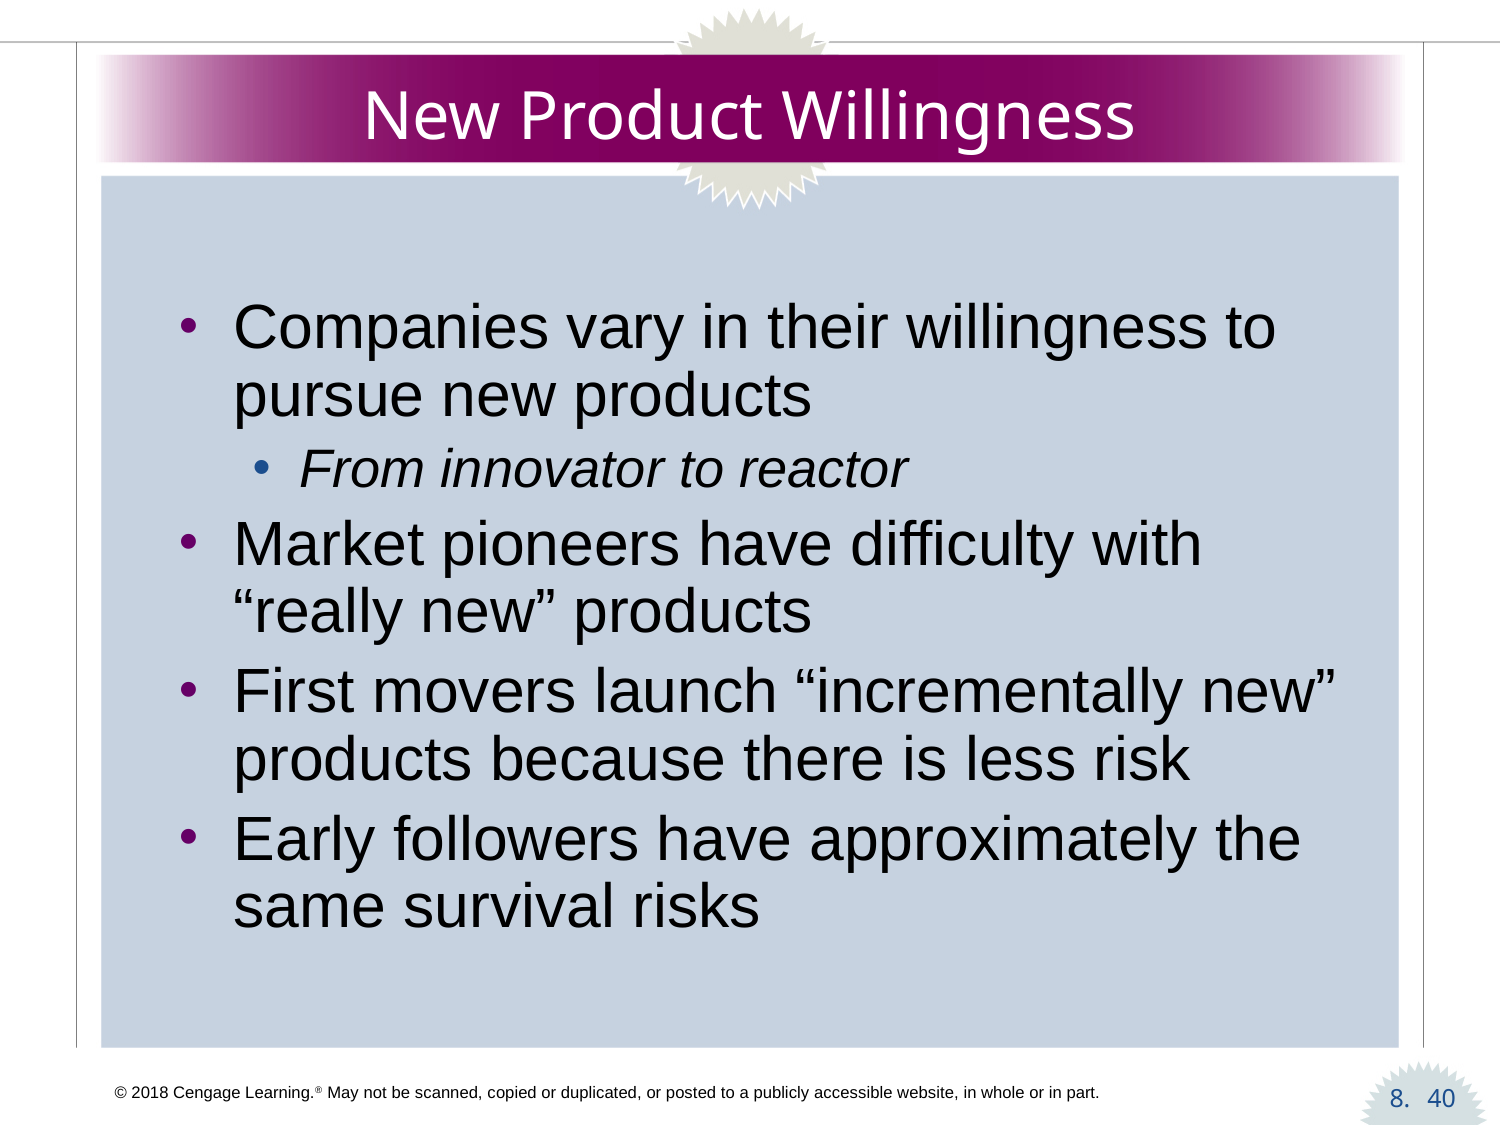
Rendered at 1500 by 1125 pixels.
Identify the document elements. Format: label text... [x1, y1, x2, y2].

slide_number 40 [1412, 1074, 1476, 1125]
list Companies vary in their willingness to pursue new products From innovator to reactor Market pioneers have difficulty with “really new” products First movers launch “incrementally new” products because there is less risk Early followers have approximately the same survival risks [162, 287, 1388, 1001]
picture [0, 0, 1500, 1125]
title New Product Willingness [99, 62, 1401, 163]
